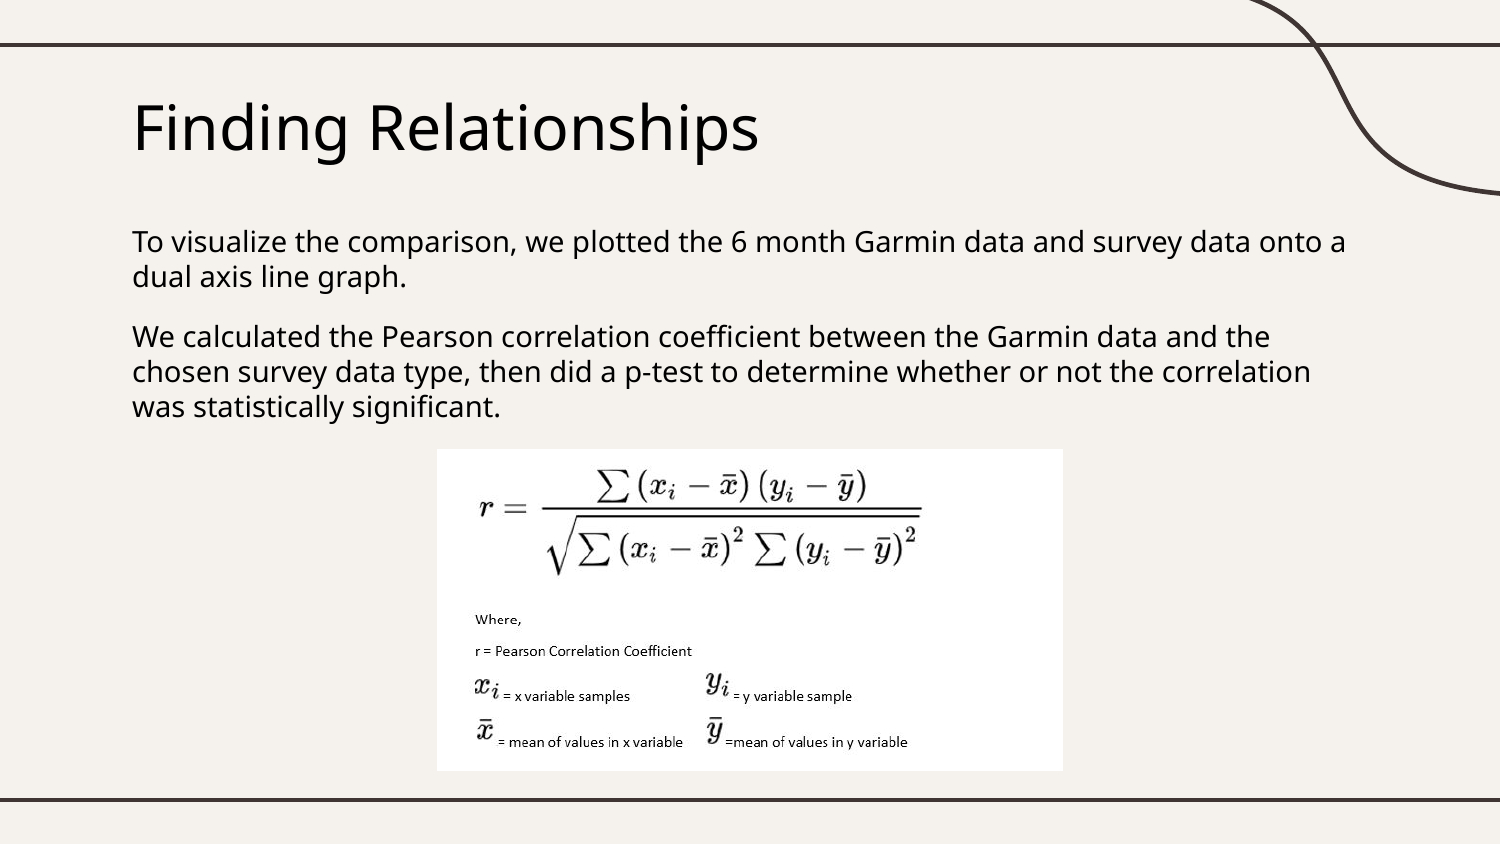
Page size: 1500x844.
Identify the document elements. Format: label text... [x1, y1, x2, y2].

picture [437, 448, 1063, 771]
list To visualize the comparison, we plotted the 6 month Garmin data and survey data onto a dual axis line graph. We calculated the Pearson correlation coefficient between the Garmin data and the chosen survey data type, then did a p-test to determine whether or not the correlation was statistically significant. [116, 208, 1383, 750]
title Finding Relationships [116, 72, 890, 167]
